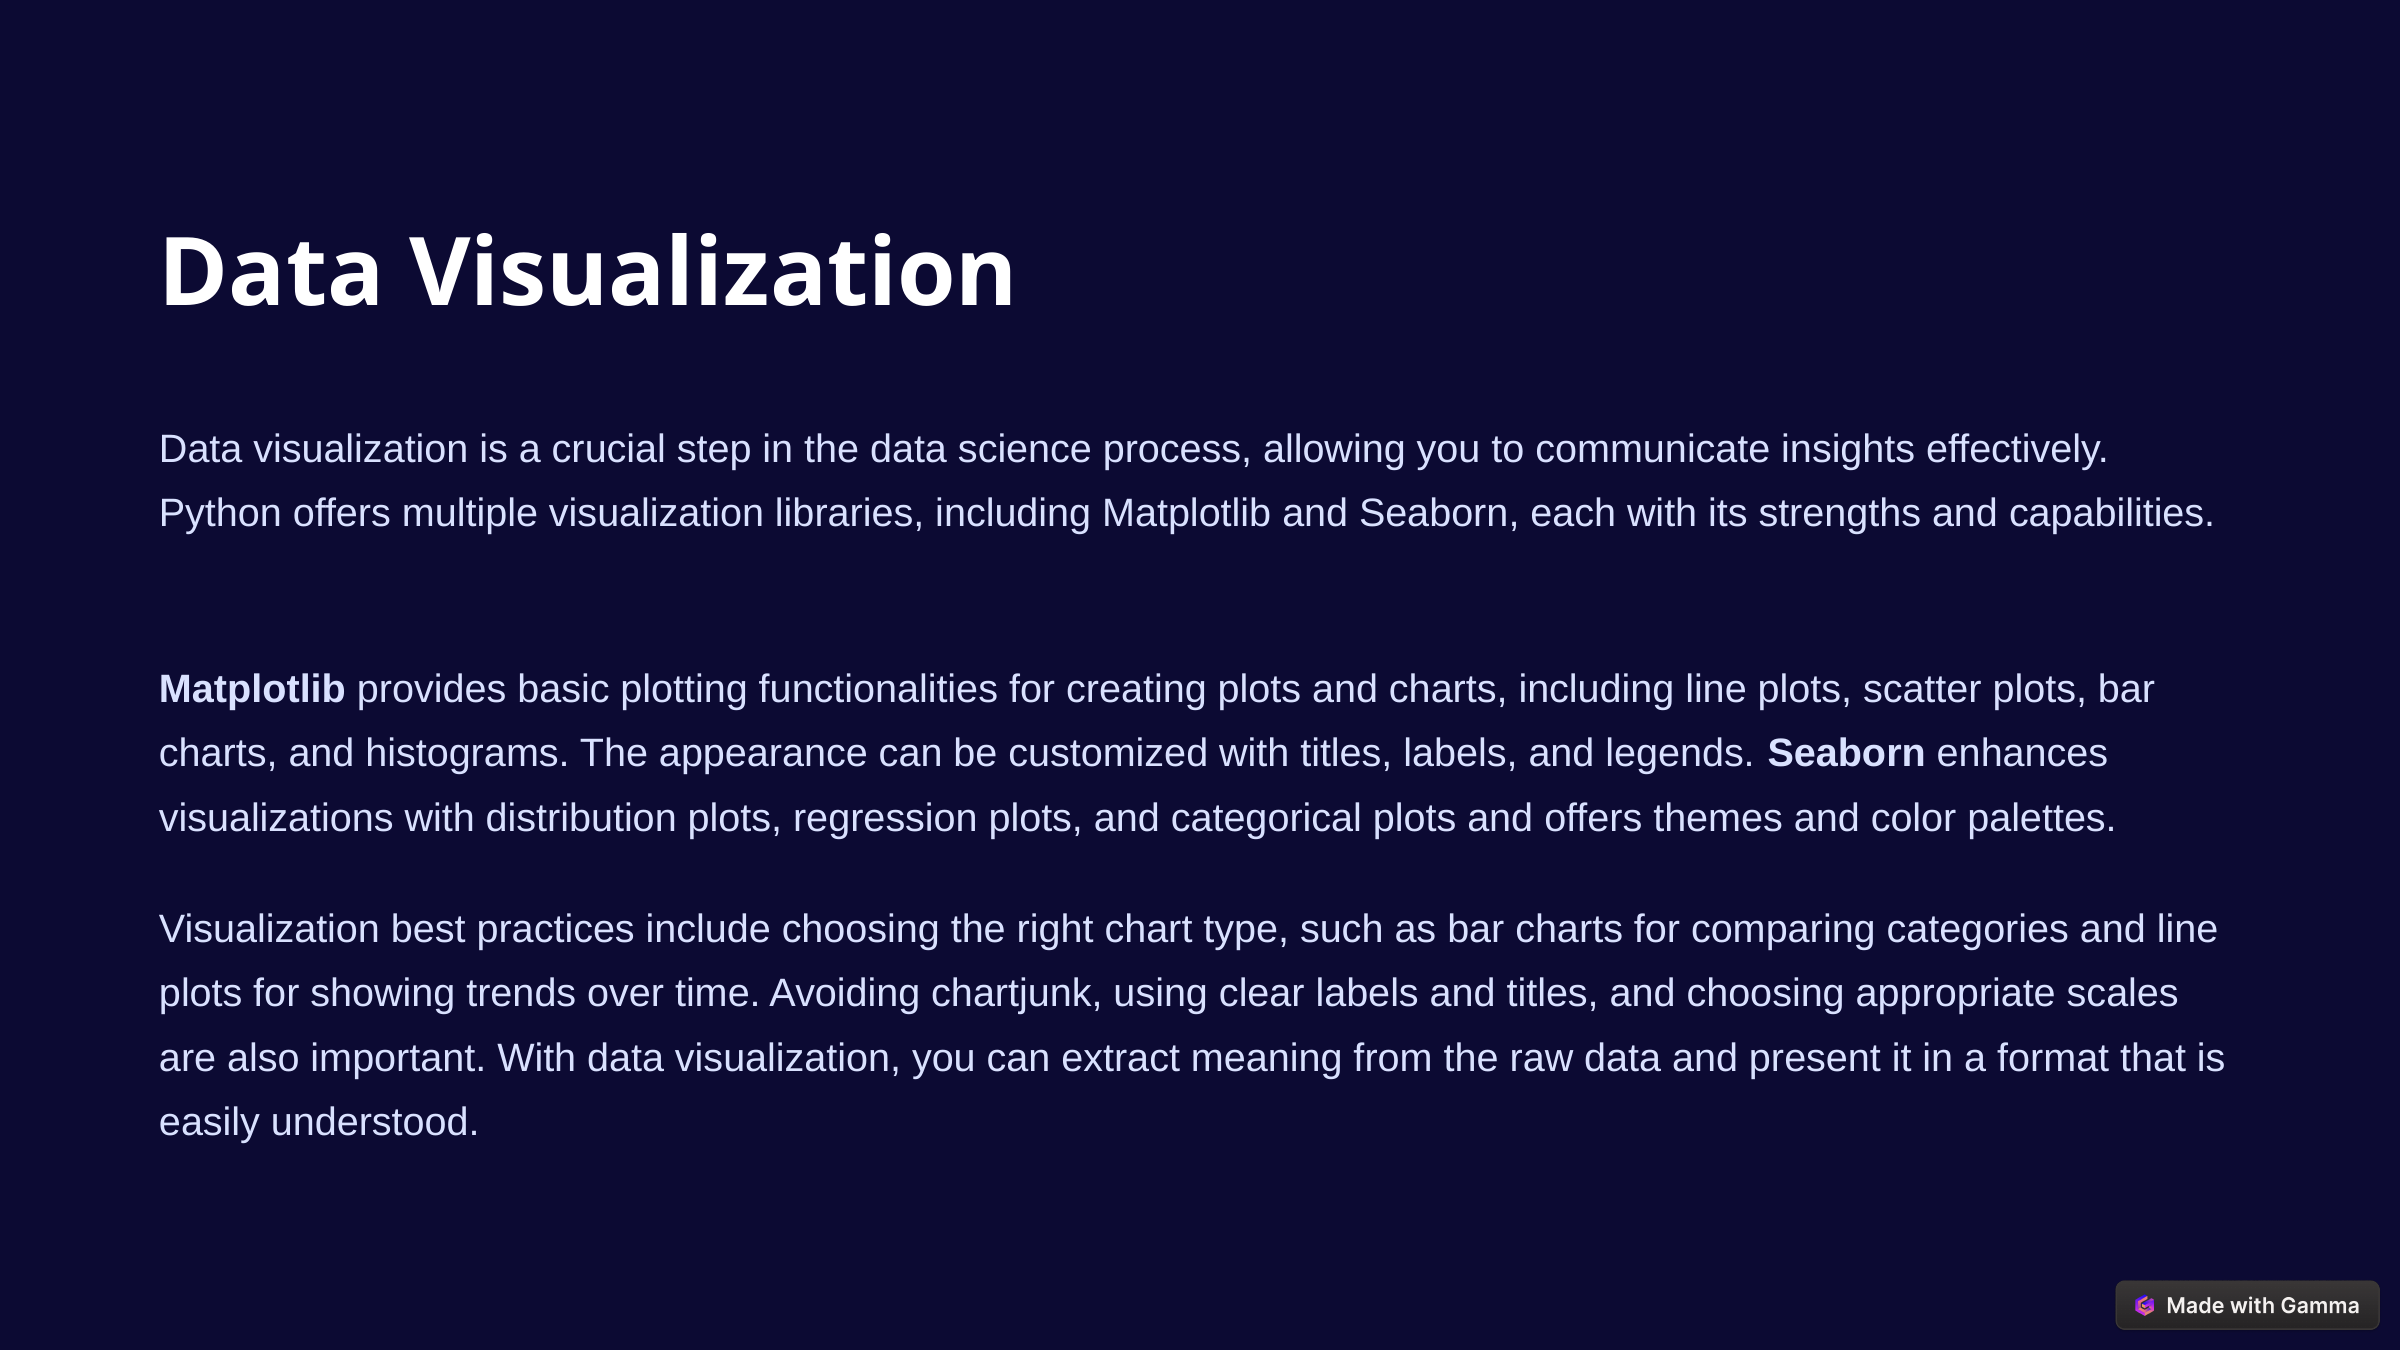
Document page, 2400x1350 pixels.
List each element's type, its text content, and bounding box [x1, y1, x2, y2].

text_box Data Visualization [158, 205, 1112, 325]
text_box Data visualization is a crucial step in the data science process, allowing you to communicate insights effectively. Python offers multiple visualization libraries, including Matplotlib and Seaborn, each with its strengths and capabilities. [158, 405, 2241, 600]
text_box Visualization best practices include choosing the right chart type, such as bar charts for comparing categories and line plots for showing trends over time. Avoiding chartjunk, using clear labels and titles, and choosing appropriate scales are also important. With data visualization, you can extract meaning from the raw data and present it in a format that is easily understood. [158, 885, 2241, 1145]
picture [2106, 1271, 2389, 1339]
text_box Matplotlib provides basic plotting functionalities for creating plots and charts, including line plots, scatter plots, bar charts, and histograms. The appearance can be customized with titles, labels, and legends. Seaborn enhances visualizations with distribution plots, regression plots, and categorical plots and offers themes and color palettes. [158, 645, 2241, 840]
